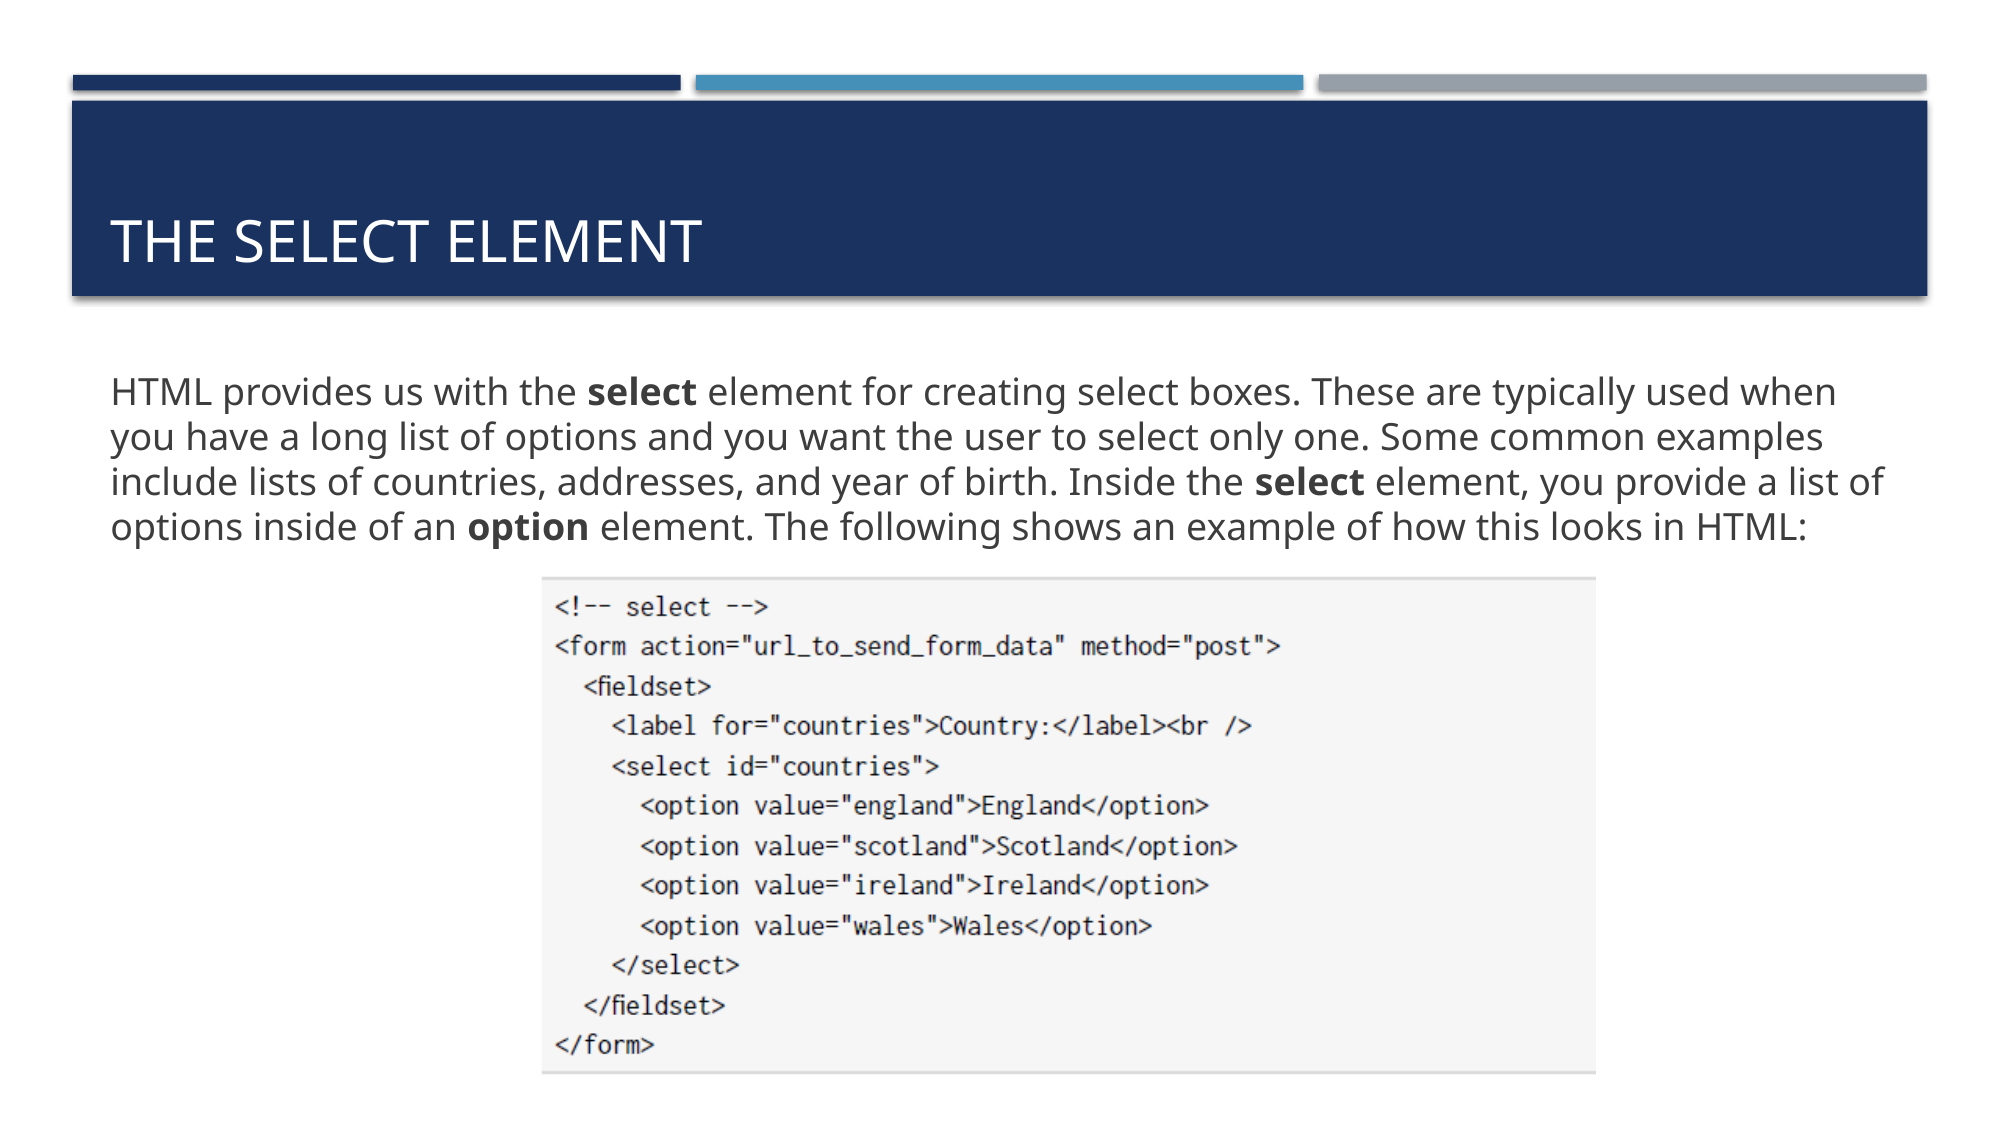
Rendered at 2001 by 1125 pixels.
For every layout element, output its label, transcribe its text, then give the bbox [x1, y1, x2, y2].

list HTML provides us with the select element for creating select boxes. These are typically used when you have a long list of options and you want the user to select only one. Some common examples include lists of countries, addresses, and year of birth. Inside the select element, you provide a list of options inside of an option element. The following shows an example of how this looks in HTML: [95, 360, 1905, 1094]
title The select Element [95, 115, 1905, 282]
picture [538, 573, 1596, 1077]
